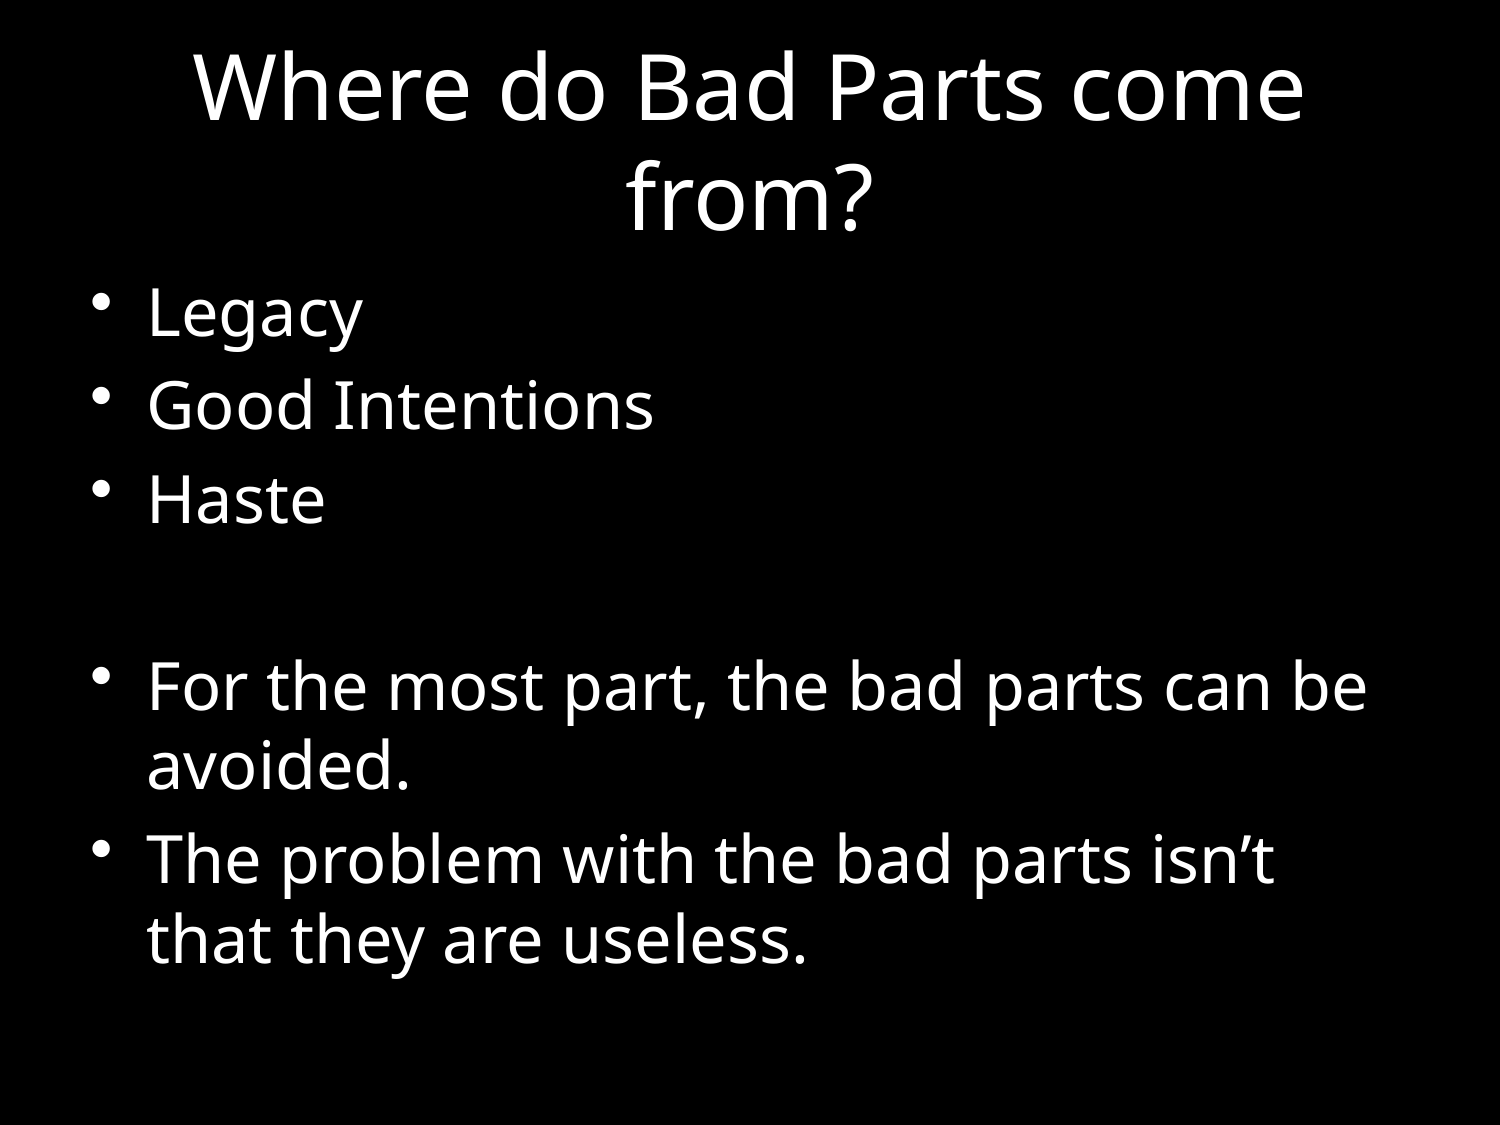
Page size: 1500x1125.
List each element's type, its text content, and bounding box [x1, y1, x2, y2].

list Legacy Good Intentions Haste For the most part, the bad parts can be avoided. The problem with the bad parts isn’t that they are useless. [74, 262, 1426, 1088]
title Where do Bad Parts come from? [74, 44, 1426, 233]
